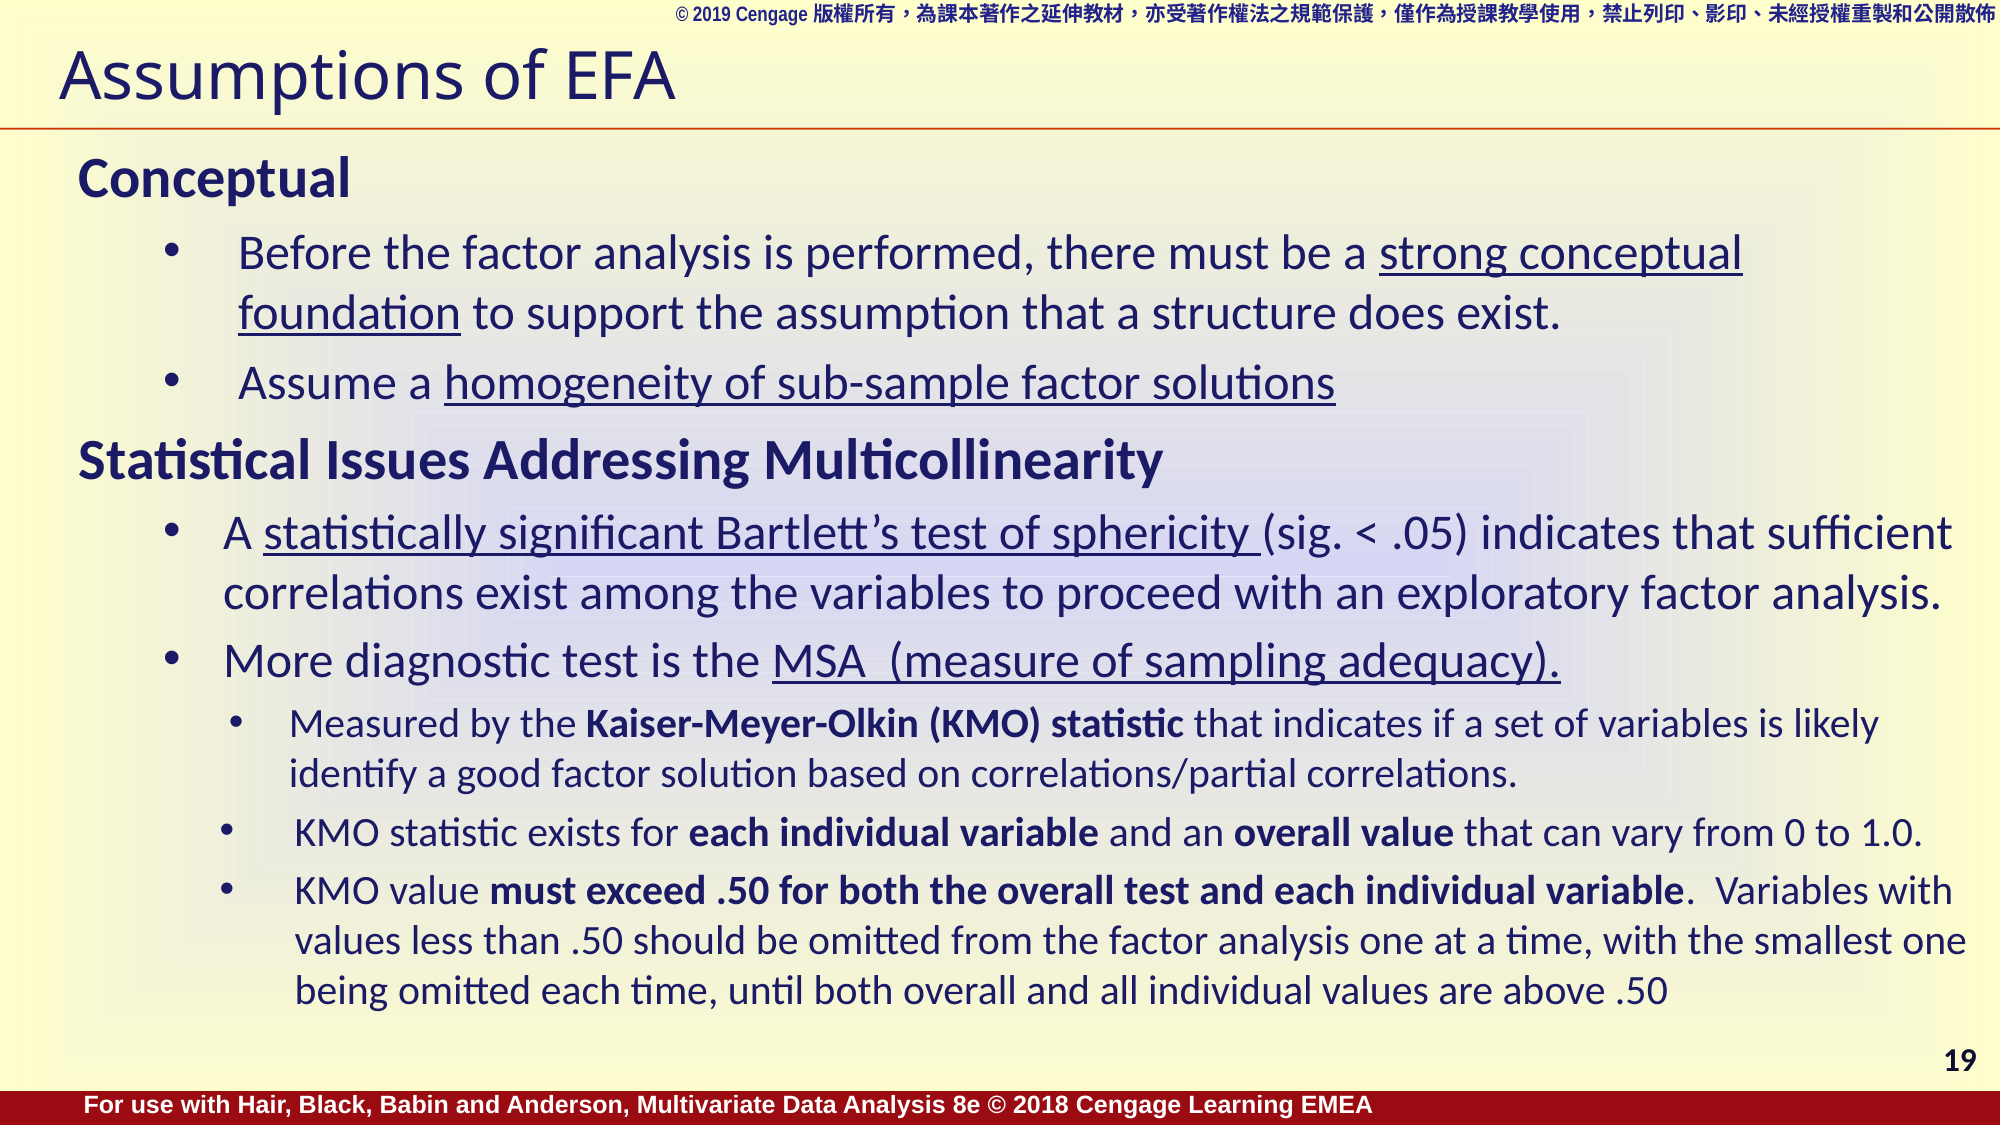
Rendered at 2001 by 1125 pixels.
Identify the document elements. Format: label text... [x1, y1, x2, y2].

title Assumptions of EFA [44, 20, 1921, 126]
text_box For use with Hair, Black, Babin and Anderson, Multivariate Data Analysis 8e © 2018 Cengage Learning EMEA [0, 1081, 1519, 1125]
picture [1519, 1091, 2000, 1125]
slide_number 19 [1913, 1028, 1992, 1089]
list Conceptual Before the factor analysis is performed, there must be a strong conceptual foundation to support the assumption that a structure does exist. Assume a homogeneity of sub-sample factor solutions Statistical Issues Addressing Multicollinearity A statistically significant Bartlett’s test of sphericity (sig. < .05) indicates that sufficient correlations exist among the variables to proceed with an exploratory factor analysis. More diagnostic test is the MSA (measure of sampling adequacy). Measured by the Kaiser-Meyer-Olkin (KMO) statistic that indicates if a set of variables is likely identify a good factor solution based on correlations/partial correlations. KMO statistic exists for each individual variable and an overall value that can vary from 0 to 1.0. KMO value must exceed .50 for both the overall test and each individual variable. Variables with values less than .50 should be omitted from the factor analysis one at a time, with the smallest one being omitted each time, until both overall and all individual values are above .50 [64, 131, 1992, 1112]
